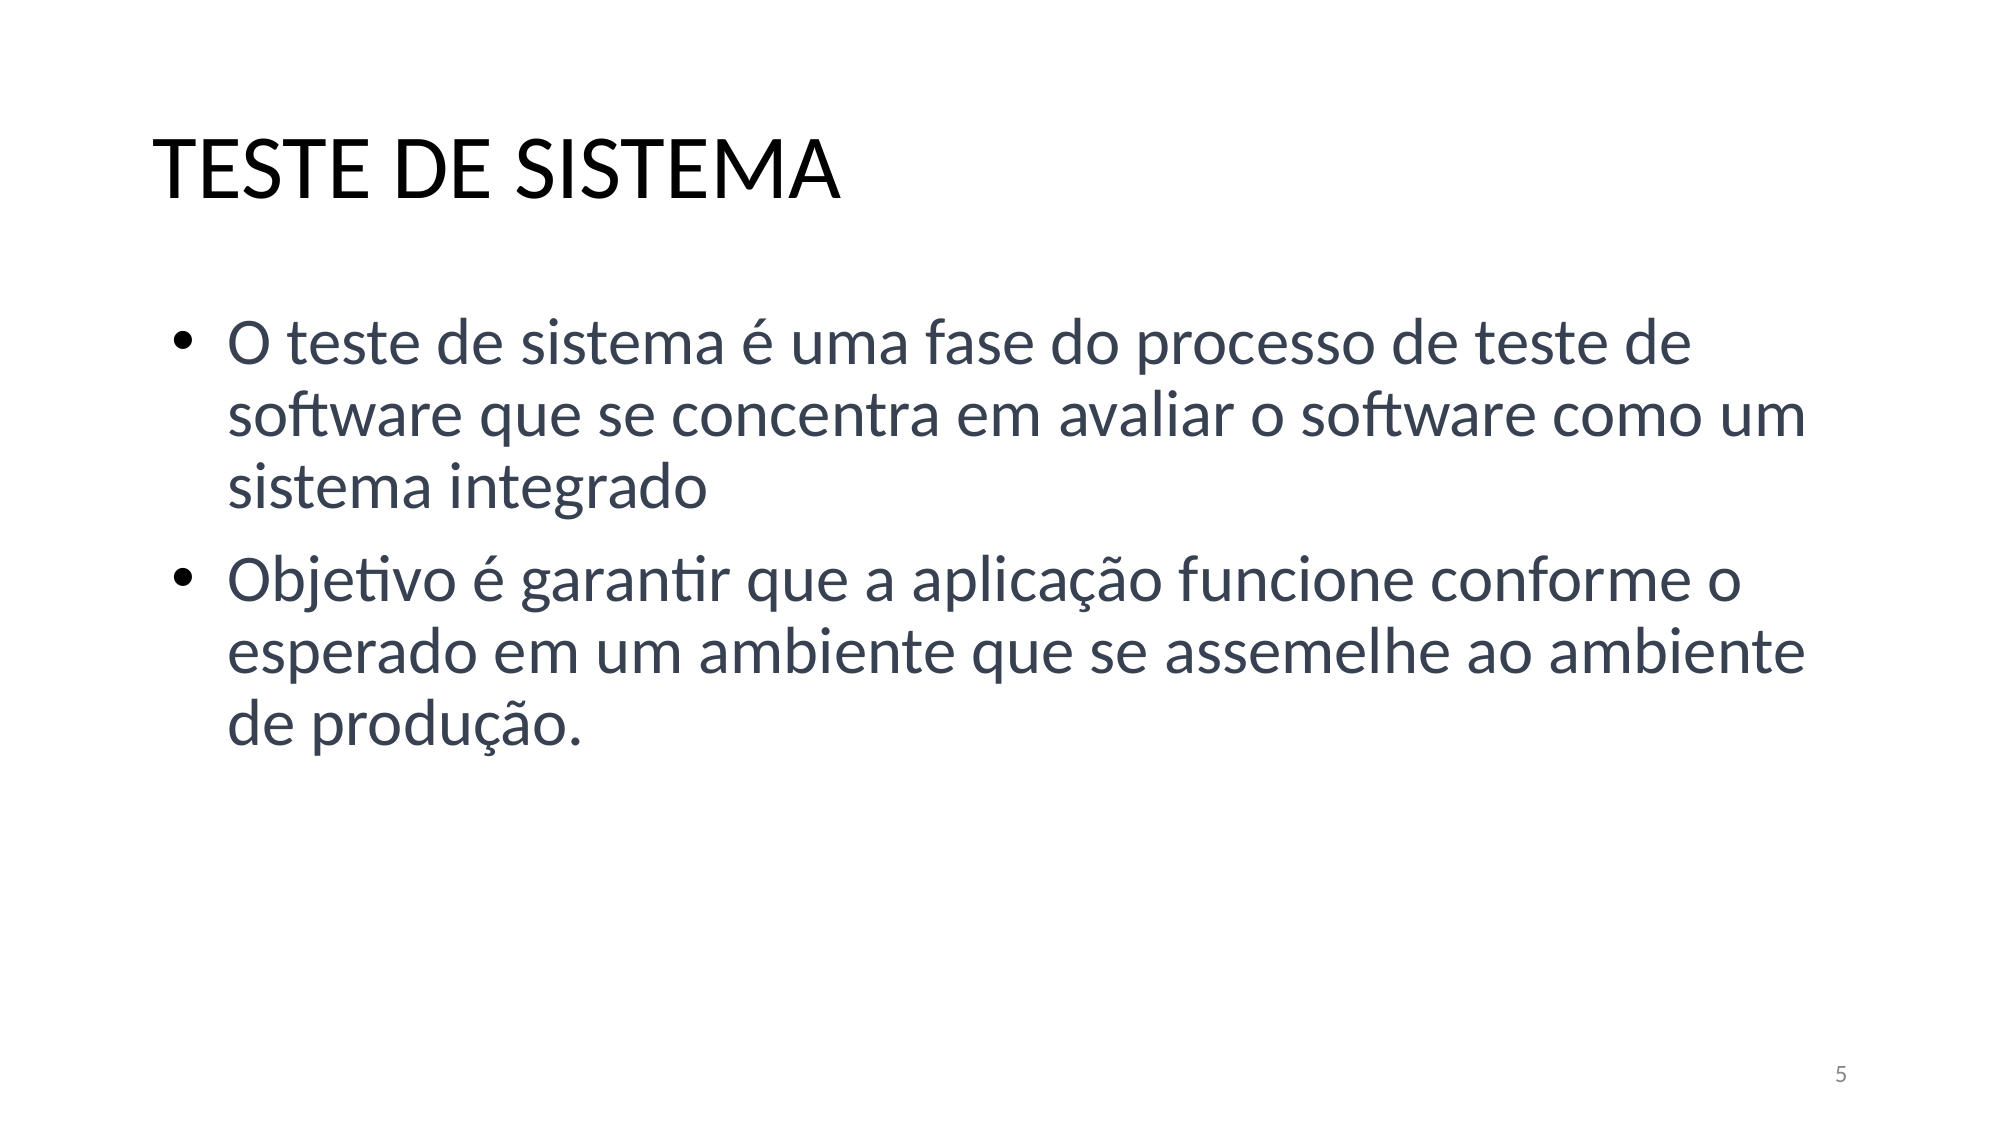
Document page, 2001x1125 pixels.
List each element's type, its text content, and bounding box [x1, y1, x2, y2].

title TESTE DE SISTEMA [137, 59, 1863, 278]
slide_number 5 [1412, 1042, 1863, 1103]
list O teste de sistema é uma fase do processo de teste de software que se concentra em avaliar o software como um sistema integrado Objetivo é garantir que a aplicação funcione conforme o esperado em um ambiente que se assemelhe ao ambiente de produção. [137, 299, 1863, 1014]
